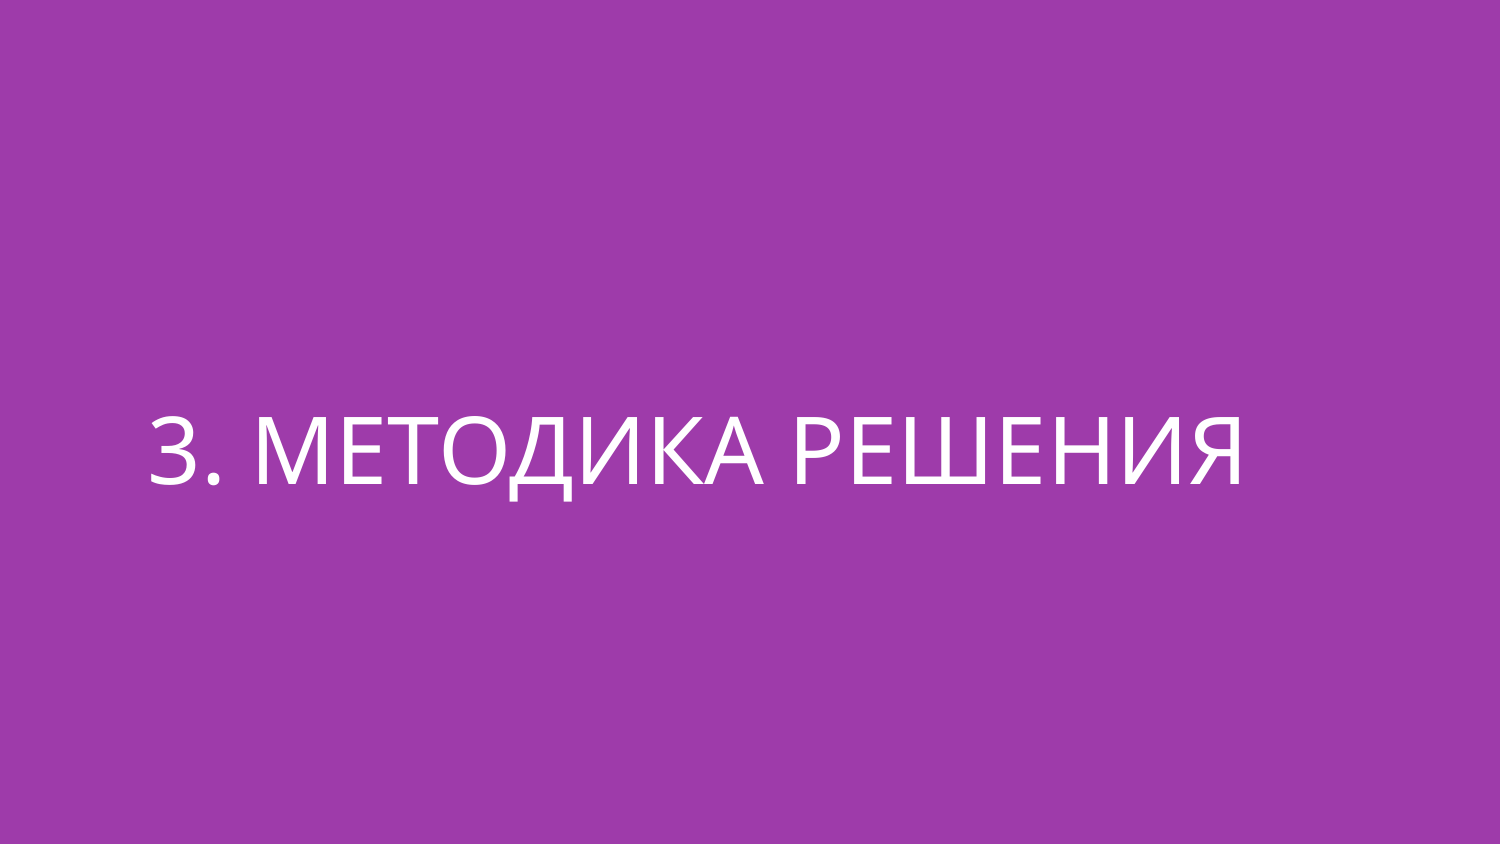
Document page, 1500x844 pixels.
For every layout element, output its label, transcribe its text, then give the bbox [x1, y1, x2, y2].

title 3. МЕТОДИКА РЕШЕНИЯ [132, 377, 1465, 516]
